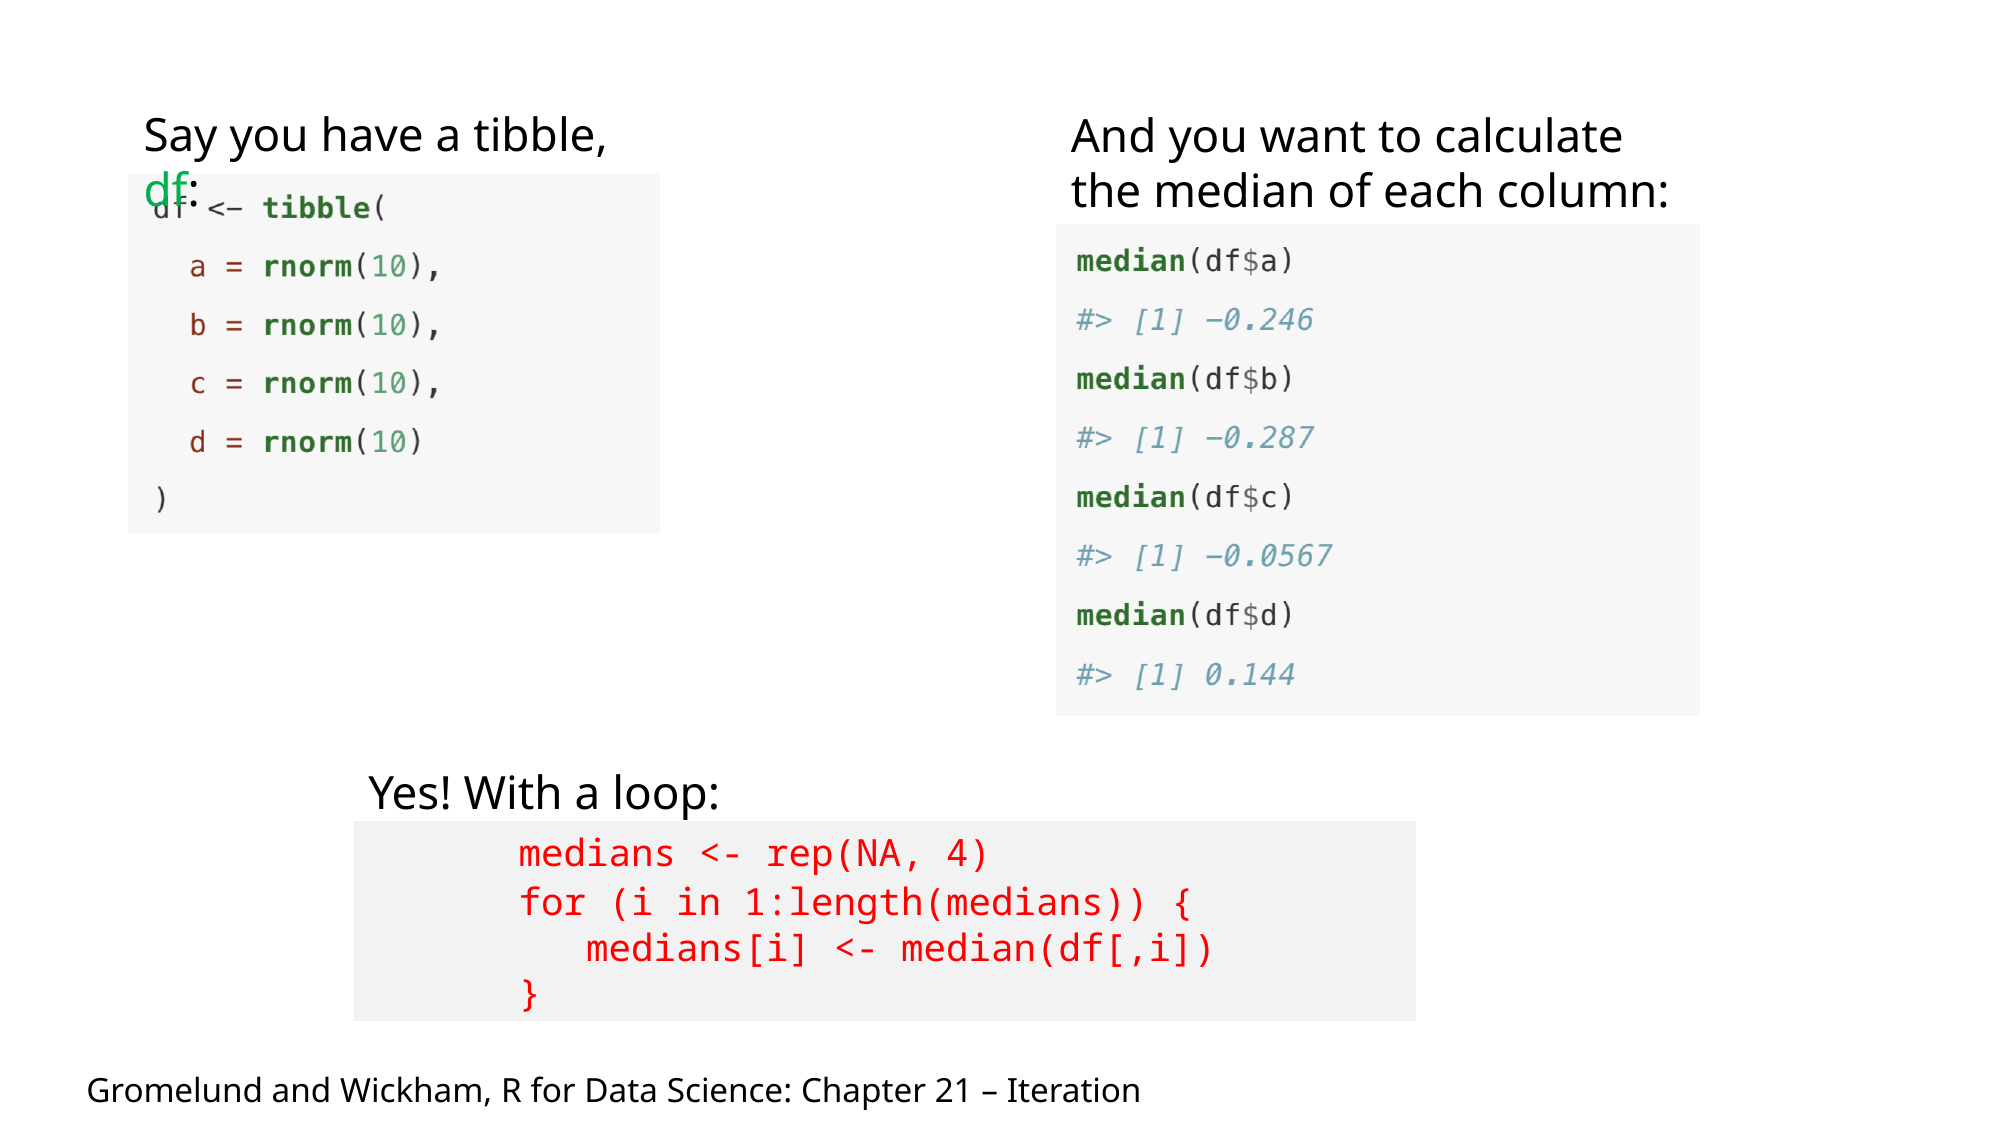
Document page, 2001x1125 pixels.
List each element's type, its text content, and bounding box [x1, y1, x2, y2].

text_box medians <- rep(NA, 4) for (i in 1:length(medians)) { medians[i] <- median(df[,i]) } [353, 821, 1416, 1021]
picture [1056, 224, 1700, 716]
picture [128, 174, 660, 533]
text_box Say you have a tibble, df: [128, 98, 683, 223]
text_box And you want to calculate the median of each column: [1056, 99, 1700, 224]
text_box Yes! With a loop: [353, 756, 736, 826]
text_box Gromelund and Wickham, R for Data Science: Chapter 21 – Iteration [71, 1061, 1606, 1117]
